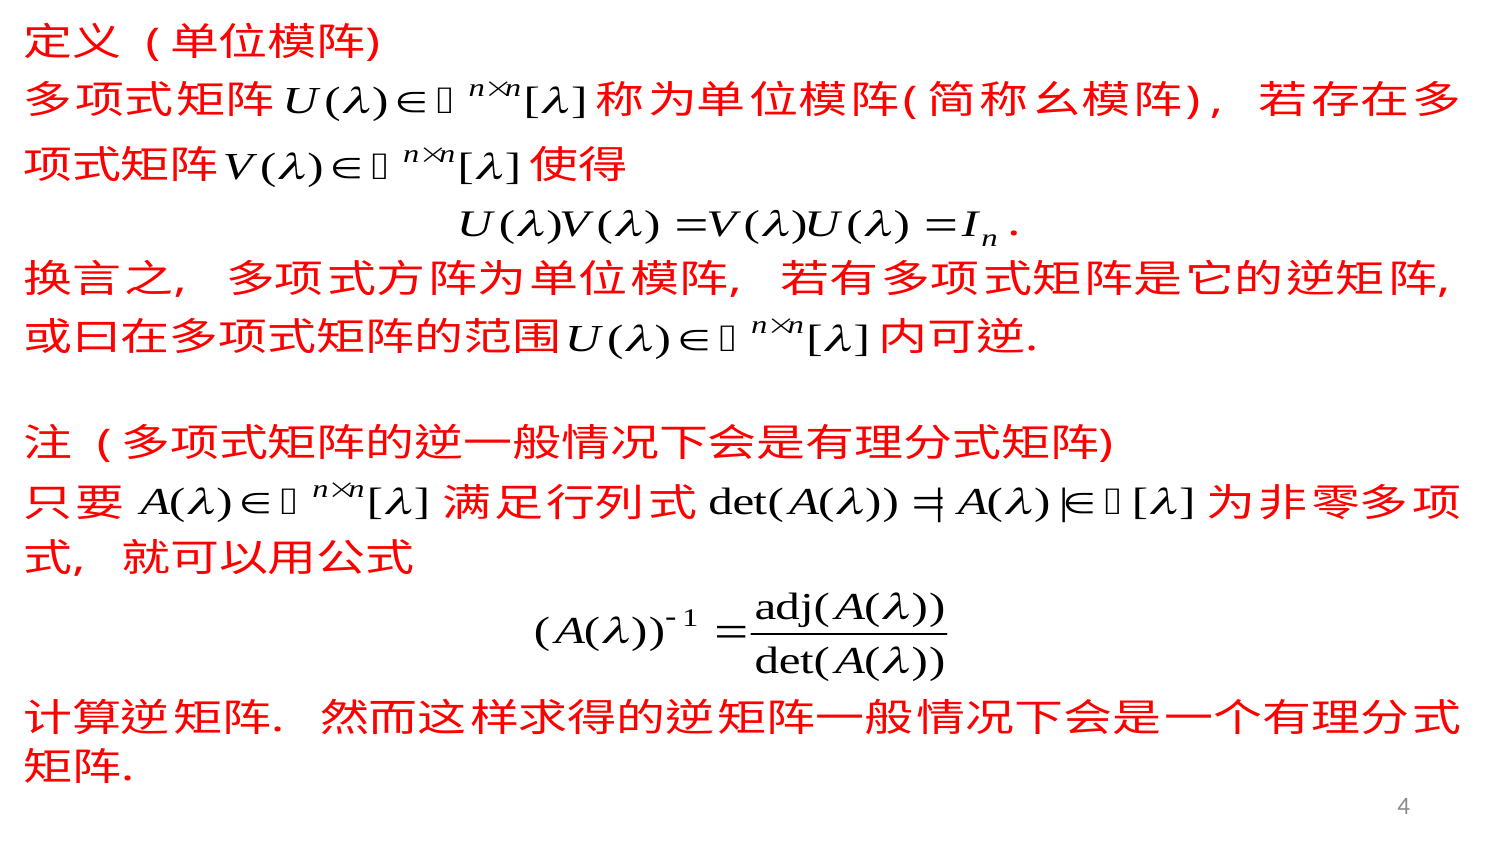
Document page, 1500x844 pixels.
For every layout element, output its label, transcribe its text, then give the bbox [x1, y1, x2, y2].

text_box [23, 17, 1466, 792]
slide_number 4 [1074, 801, 1425, 827]
